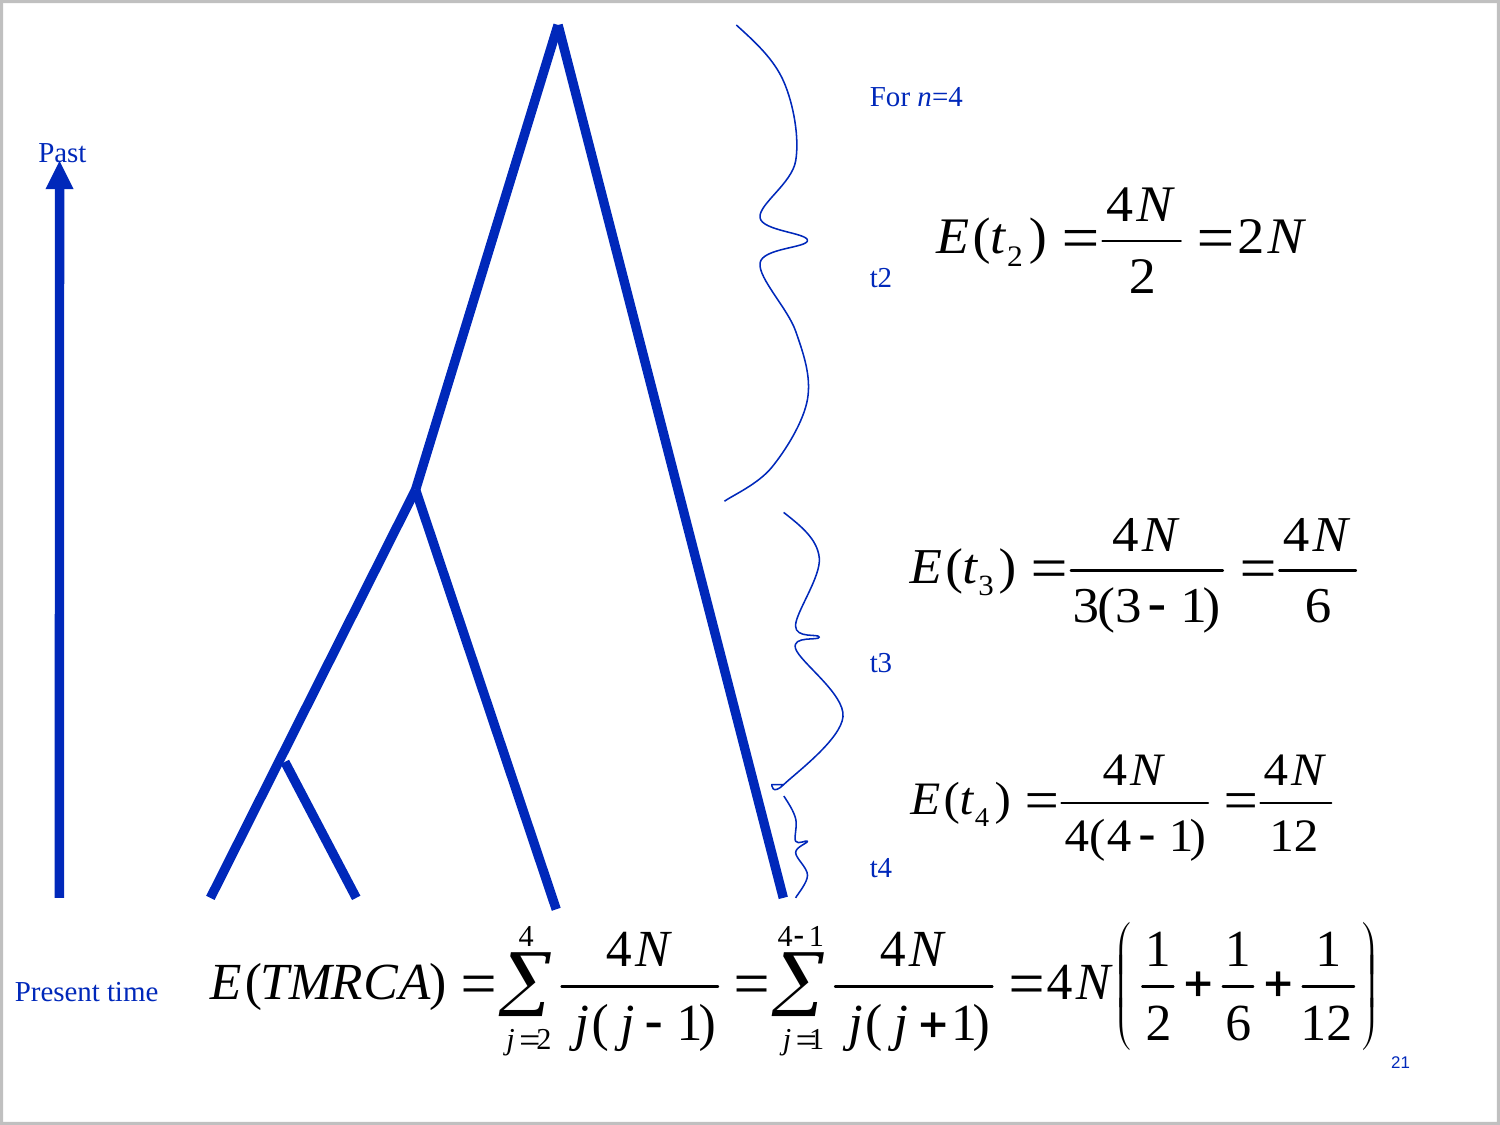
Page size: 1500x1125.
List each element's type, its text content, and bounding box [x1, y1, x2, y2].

slide_number 21 [1074, 1024, 1426, 1103]
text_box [200, 912, 1388, 1065]
text_box Present time [0, 931, 195, 1015]
text_box t3 [854, 603, 938, 687]
text_box Past [23, 92, 297, 176]
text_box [926, 172, 1319, 305]
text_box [901, 740, 1344, 870]
text_box [783, 512, 799, 525]
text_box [899, 503, 1369, 642]
text_box [724, 484, 753, 502]
text_box t2 [854, 217, 920, 301]
text_box [771, 526, 844, 790]
text_box [724, 24, 809, 479]
text_box For n=4 [854, 36, 1390, 120]
text_box t4 [854, 807, 938, 891]
text_box [783, 796, 808, 898]
